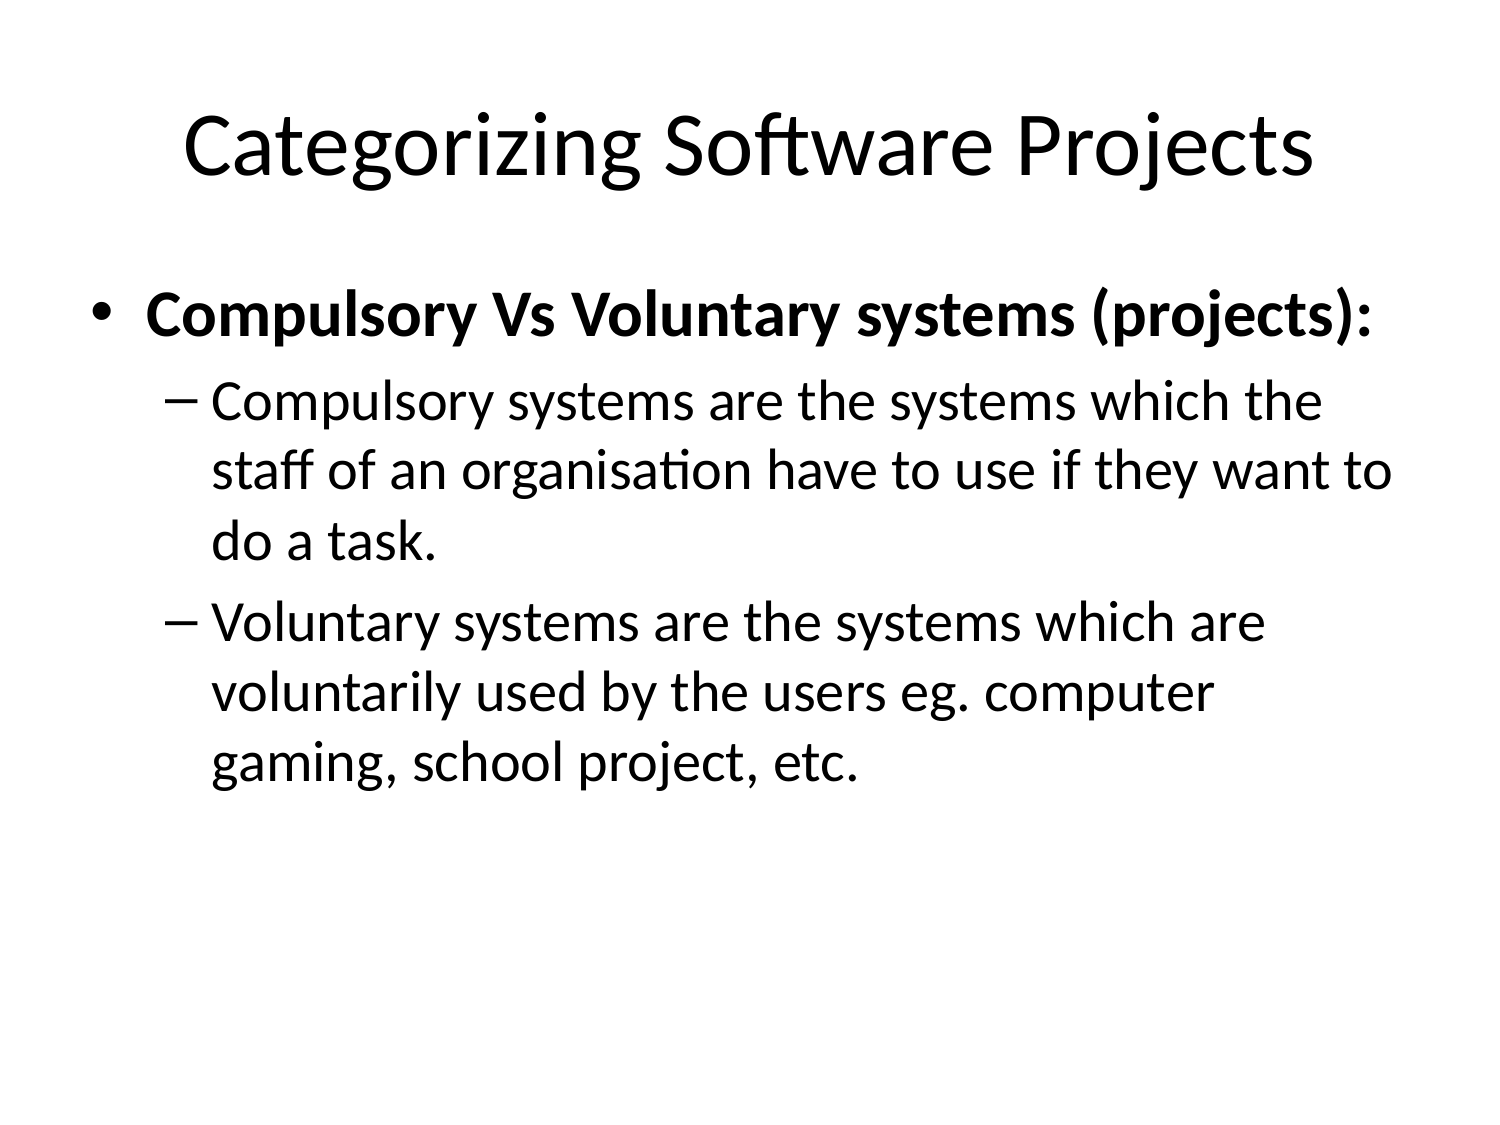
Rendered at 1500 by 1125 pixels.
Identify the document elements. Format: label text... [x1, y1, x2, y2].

list Compulsory Vs Voluntary systems (projects): Compulsory systems are the systems which the staff of an organisation have to use if they want to do a task. Voluntary systems are the systems which are voluntarily used by the users eg. computer gaming, school project, etc. [75, 262, 1425, 1005]
title Categorizing Software Projects [75, 45, 1425, 233]
